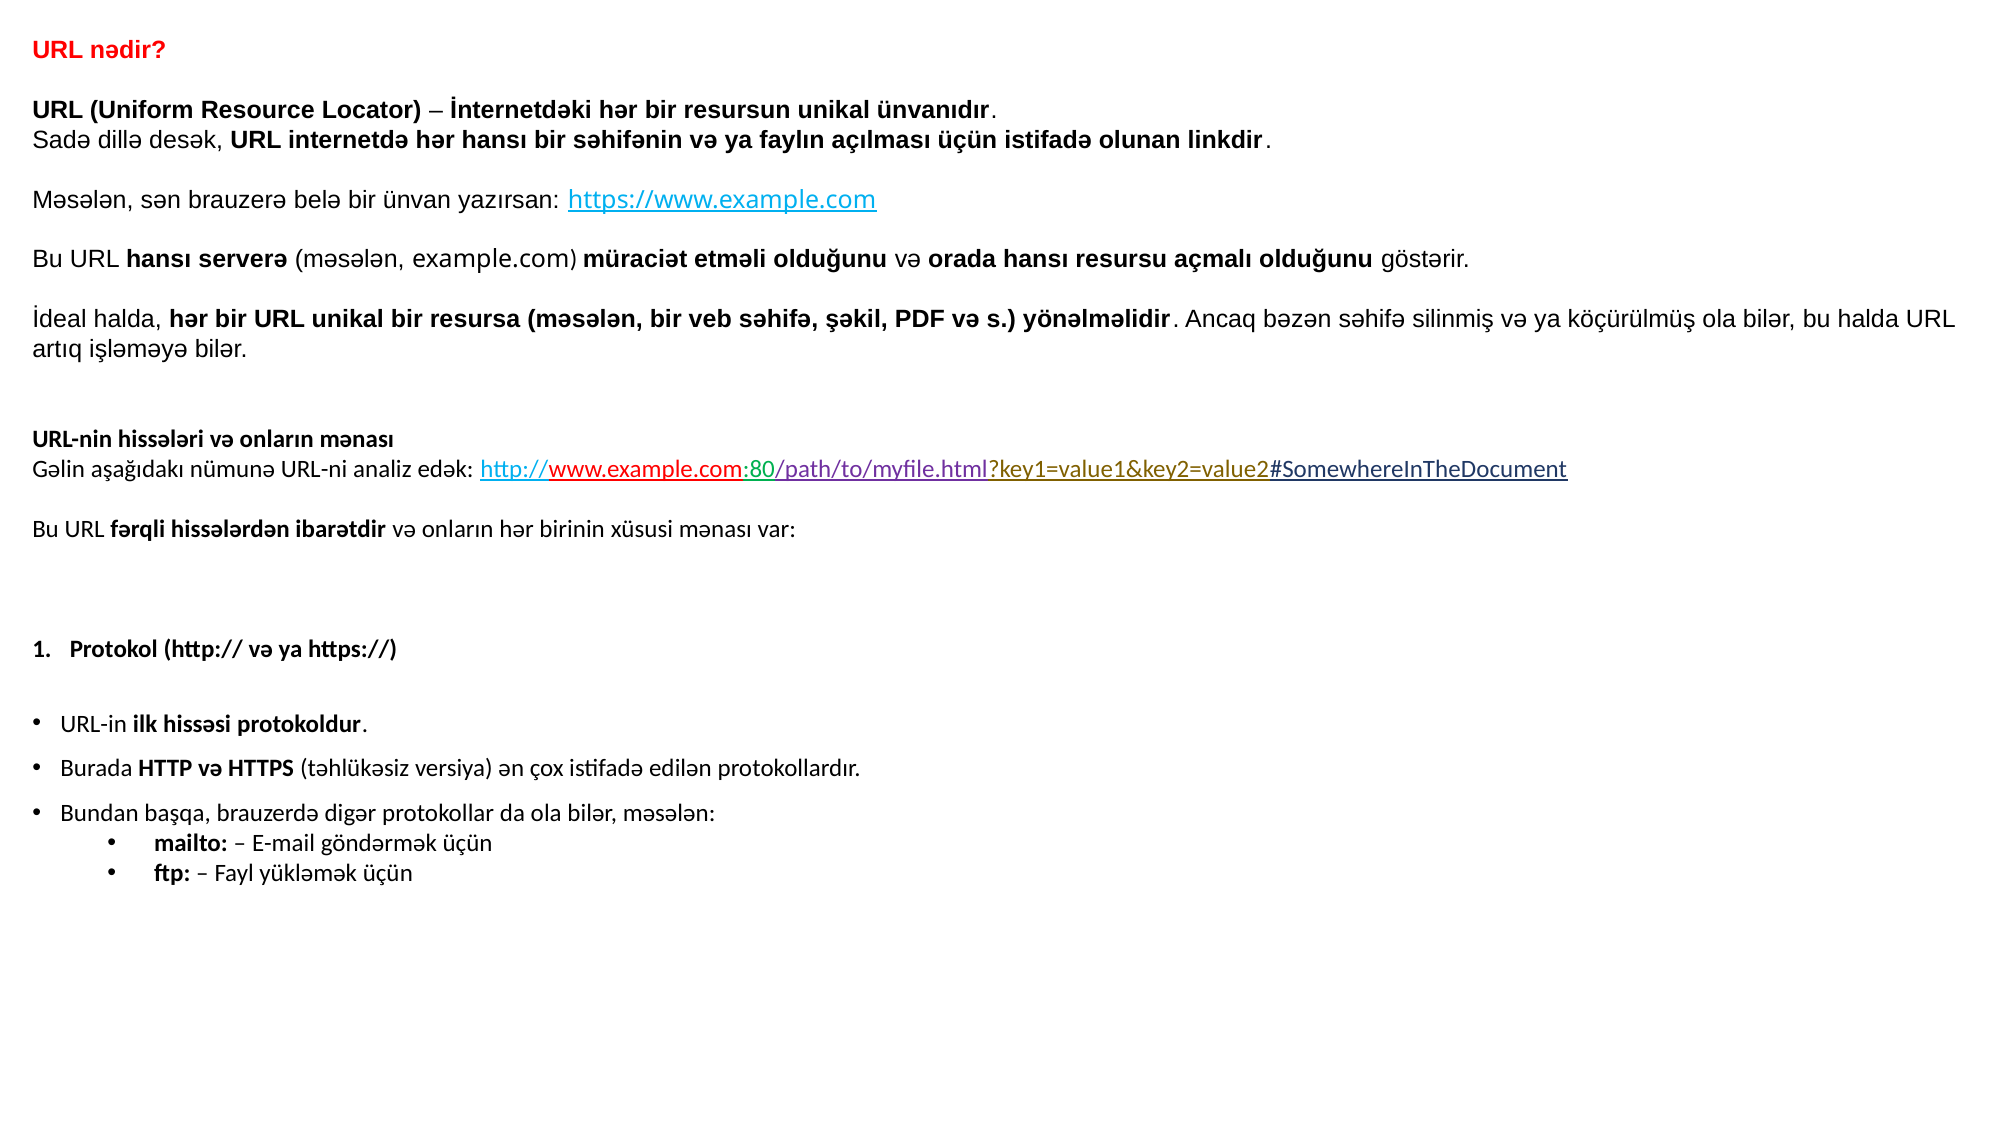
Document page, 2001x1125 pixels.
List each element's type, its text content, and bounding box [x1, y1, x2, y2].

text_box URL nədir? URL (Uniform Resource Locator) – İnternetdəki hər bir resursun unikal ünvanıdır. Sadə dillə desək, URL internetdə hər hansı bir səhifənin və ya faylın açılması üçün istifadə olunan linkdir. Məsələn, sən brauzerə belə bir ünvan yazırsan: https://www.example.com Bu URL hansı serverə (məsələn, example.com) müraciət etməli olduğunu və orada hansı resursu açmalı olduğunu göstərir. İdeal halda, hər bir URL unikal bir resursa (məsələn, bir veb səhifə, şəkil, PDF və s.) yönəlməlidir. Ancaq bəzən səhifə silinmiş və ya köçürülmüş ola bilər, bu halda URL artıq işləməyə bilər. URL-nin hissələri və onların mənası Gəlin aşağıdakı nümunə URL-ni analiz edək: http://www.example.com:80/path/to/myfile.html?key1=value1&key2=value2#SomewhereInTheDocument Bu URL fərqli hissələrdən ibarətdir və onların hər birinin xüsusi mənası var: Protokol (http:// və ya https://) URL-in ilk hissəsi protokoldur. Burada HTTP və HTTPS (təhlükəsiz versiya) ən çox istifadə edilən protokollardır. Bundan başqa, brauzerdə digər protokollar da ola bilər, məsələn: mailto: – E-mail göndərmək üçün ftp: – Fayl yükləmək üçün [17, 26, 1984, 924]
